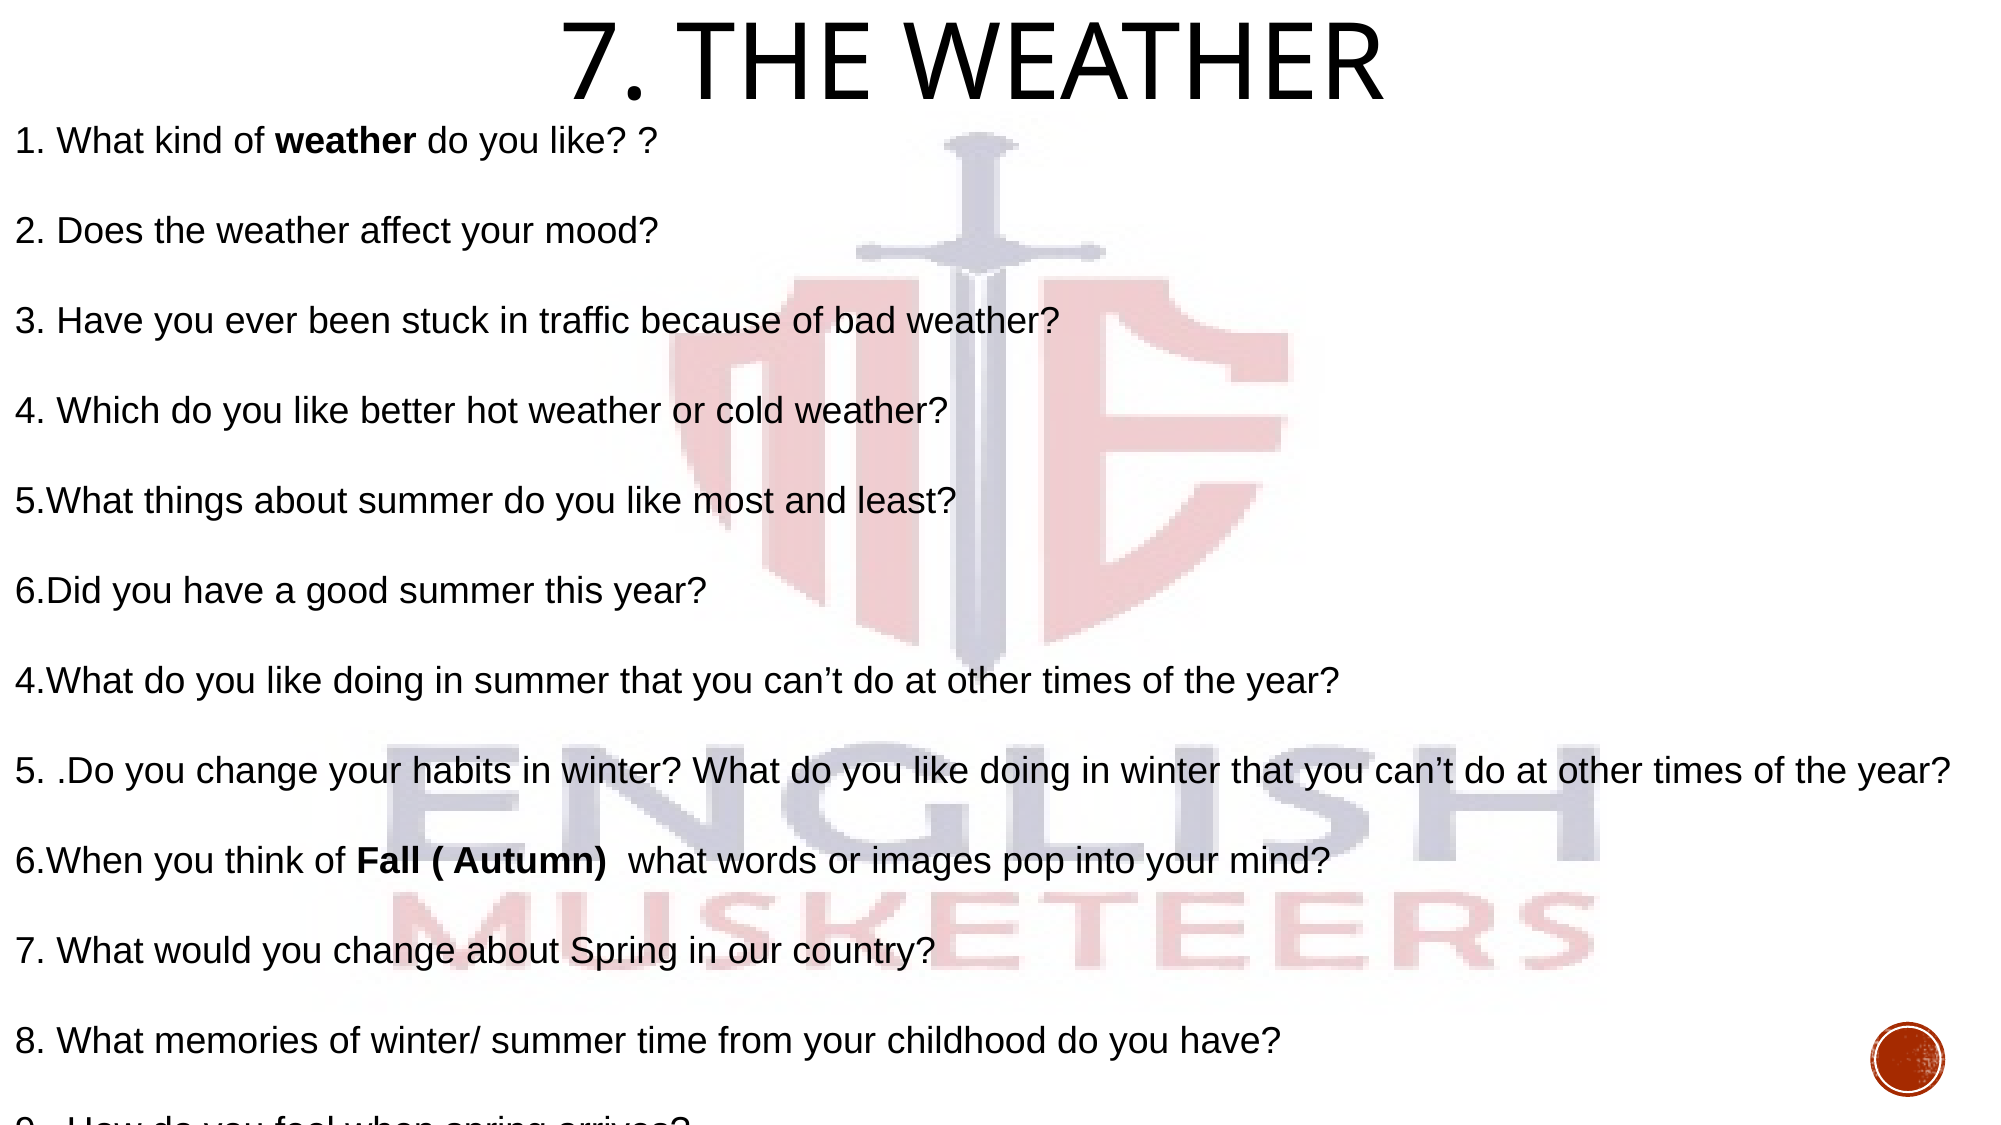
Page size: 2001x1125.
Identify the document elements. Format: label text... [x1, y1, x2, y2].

text_box 1. What kind of weather do you like? ? 2. Does the weather affect your mood? 3. Have you ever been stuck in traffic because of bad weather? 4. Which do you like better hot weather or cold weather? 5.What things about summer do you like most and least? 6.Did you have a good summer this year? 4.What do you like doing in summer that you can’t do at other times of the year? 5. .Do you change your habits in winter? What do you like doing in winter that you can’t do at other times of the year? 6.When you think of Fall ( Autumn) what words or images pop into your mind? 7. What would you change about Spring in our country? 8. What memories of winter/ summer time from your childhood do you have? 9. .How do you feel when spring arrives? 10. How well do you sleep in winter? [0, 108, 2000, 1125]
title 7. The Weather [544, 0, 2000, 108]
